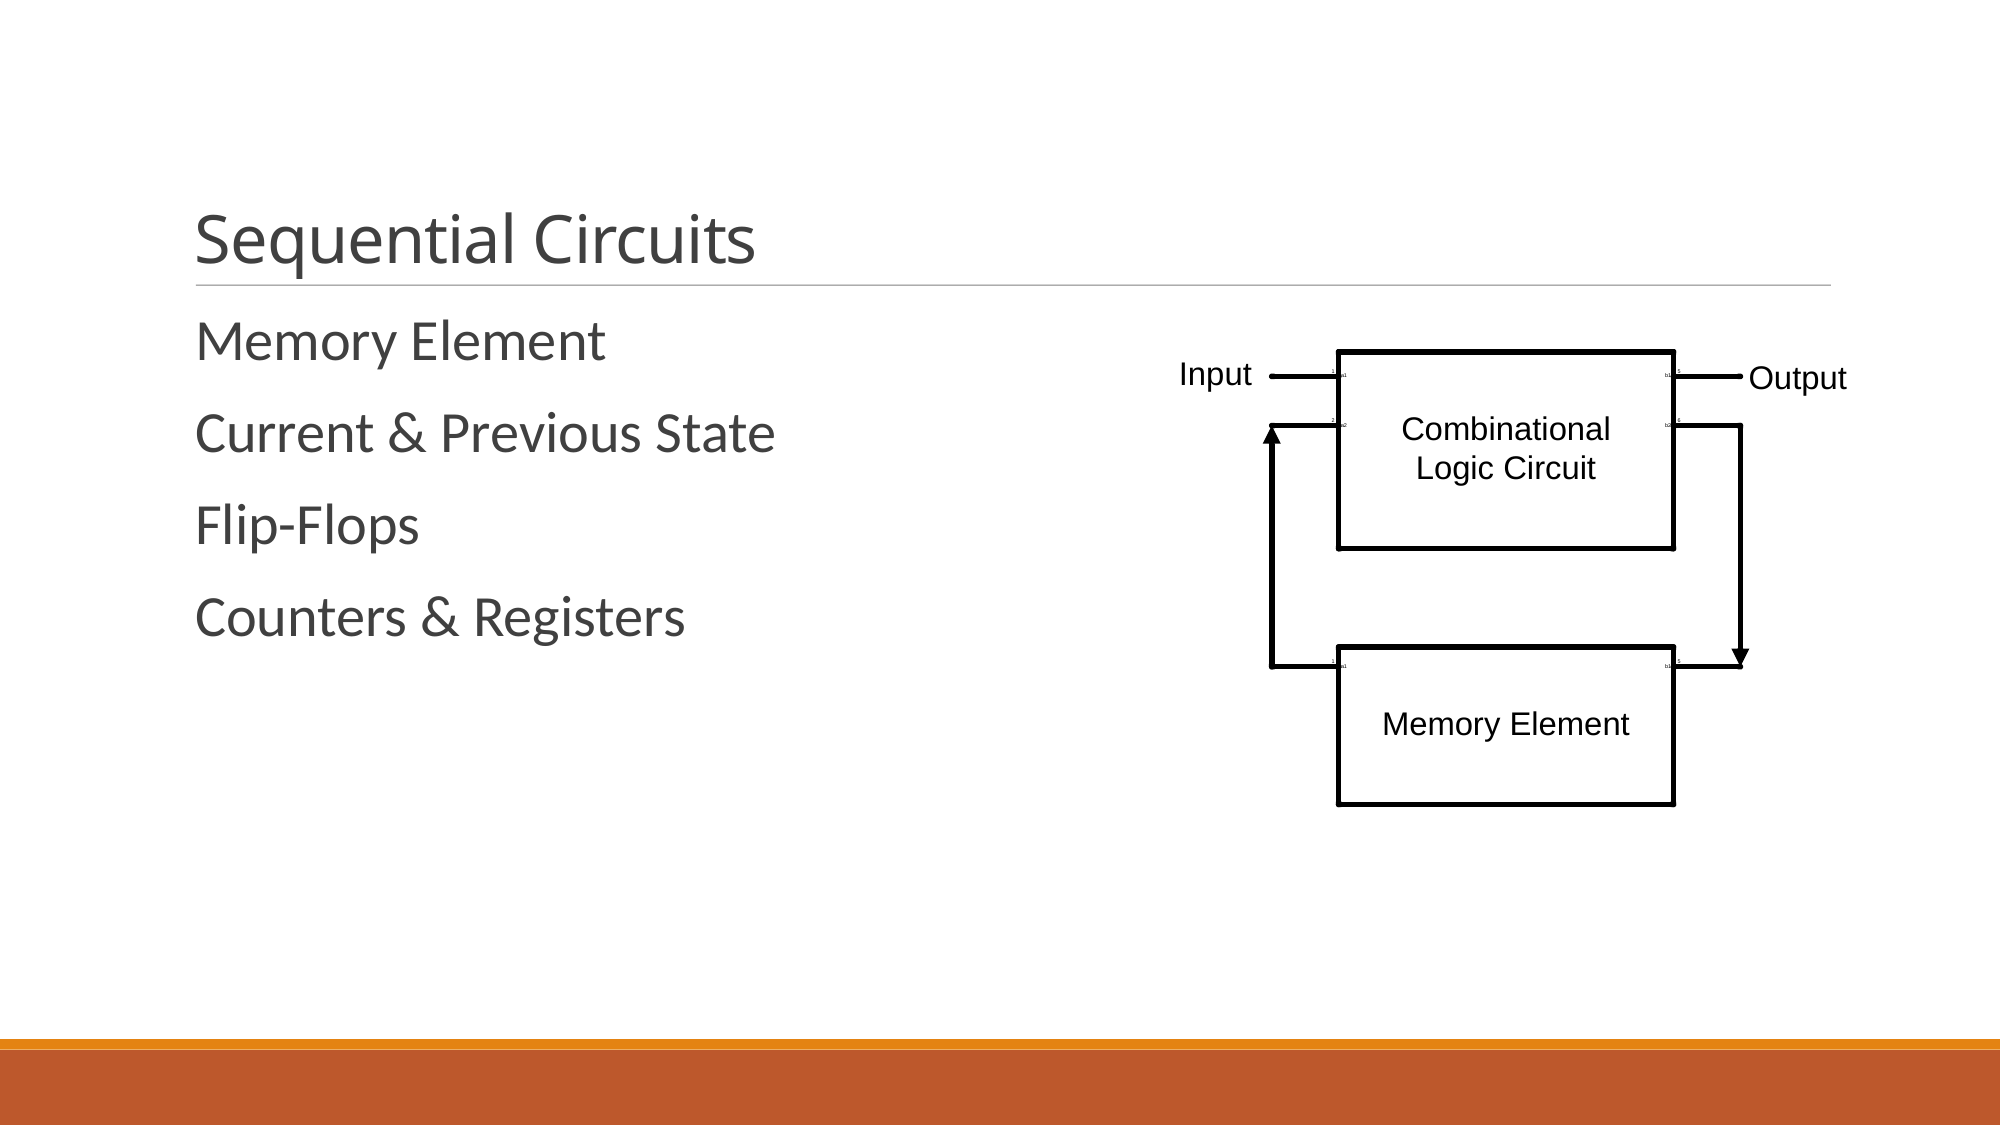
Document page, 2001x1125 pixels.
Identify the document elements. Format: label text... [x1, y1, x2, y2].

text_box Memory Element Current & Previous State Flip-Flops Counters & Registers [180, 302, 1830, 963]
text_box Sequential Circuits [180, 47, 1830, 285]
picture [1155, 283, 1874, 874]
